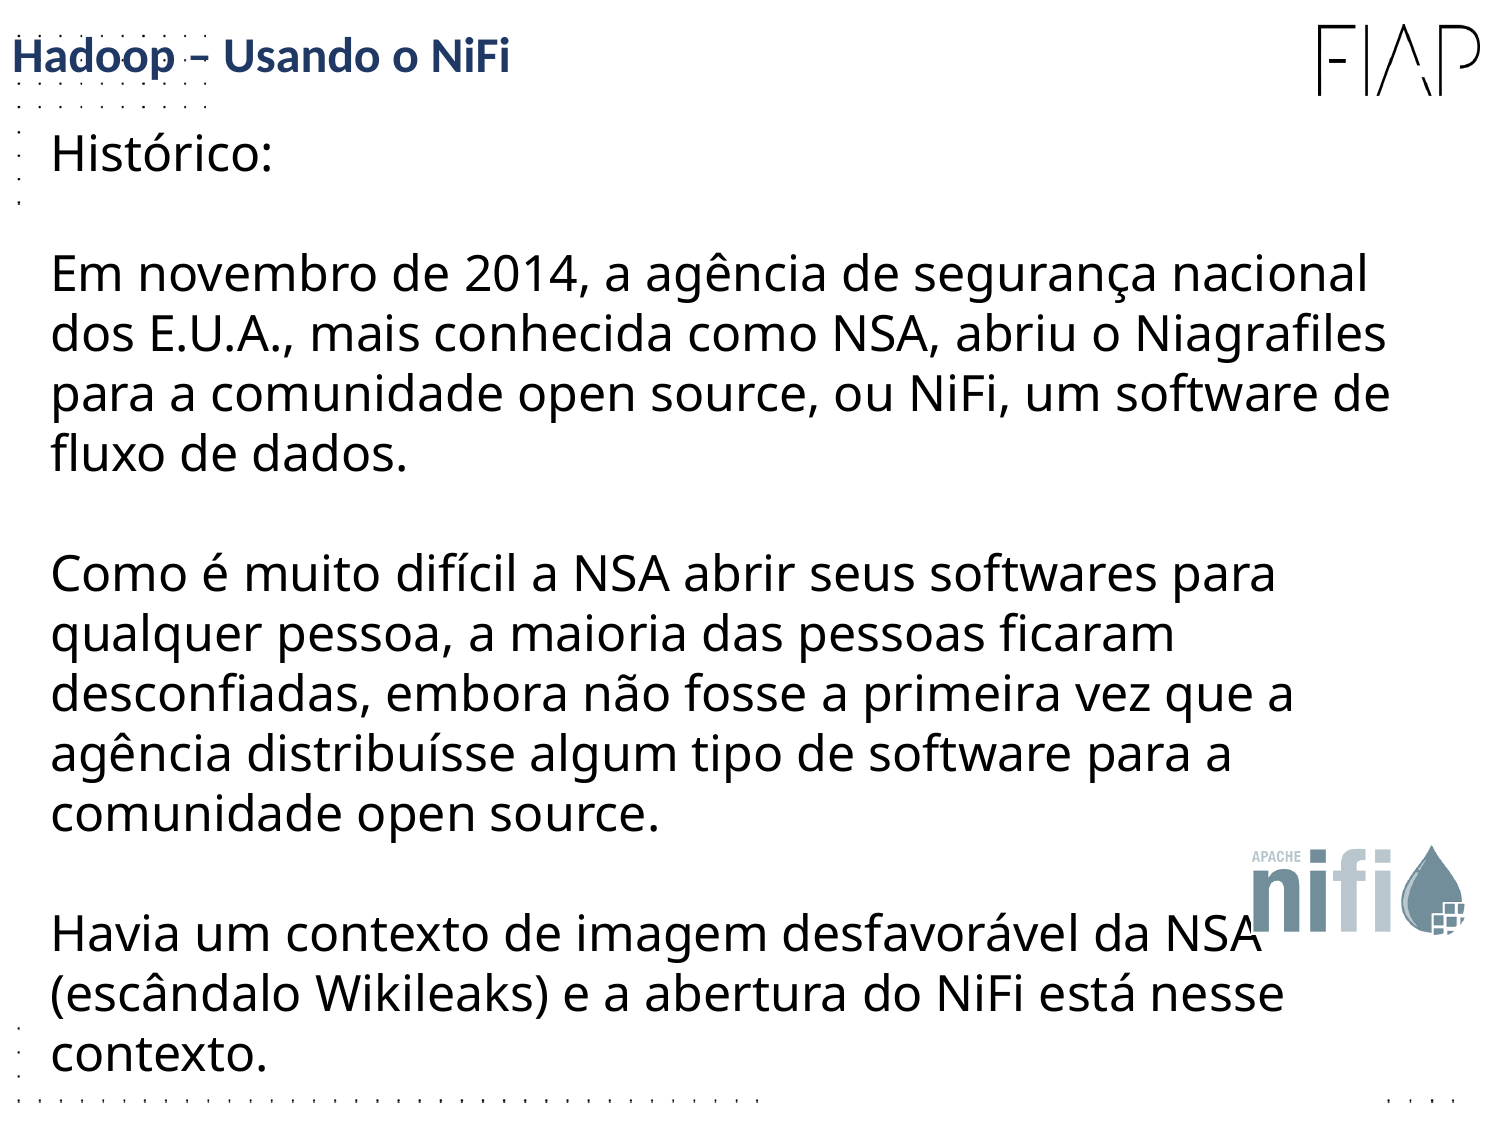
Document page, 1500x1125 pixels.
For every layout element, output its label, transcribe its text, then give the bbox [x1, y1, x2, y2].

text_box Histórico: Em novembro de 2014, a agência de segurança nacional dos E.U.A., mais conhecida como NSA, abriu o Niagrafiles para a comunidade open source, ou NiFi, um software de fluxo de dados. Como é muito difícil a NSA abrir seus softwares para qualquer pessoa, a maioria das pessoas ficaram desconfiadas, embora não fosse a primeira vez que a agência distribuísse algum tipo de software para a comunidade open source. Havia um contexto de imagem desfavorável da NSA (escândalo Wikileaks) e a abertura do NiFi está nesse contexto. [35, 113, 1465, 1089]
picture [1251, 845, 1465, 935]
picture [17, 1025, 758, 1103]
picture [17, 89, 206, 205]
picture [1318, 24, 1480, 96]
picture [1383, 1089, 1454, 1103]
text_box Hadoop – Usando o NiFi [0, 16, 769, 89]
